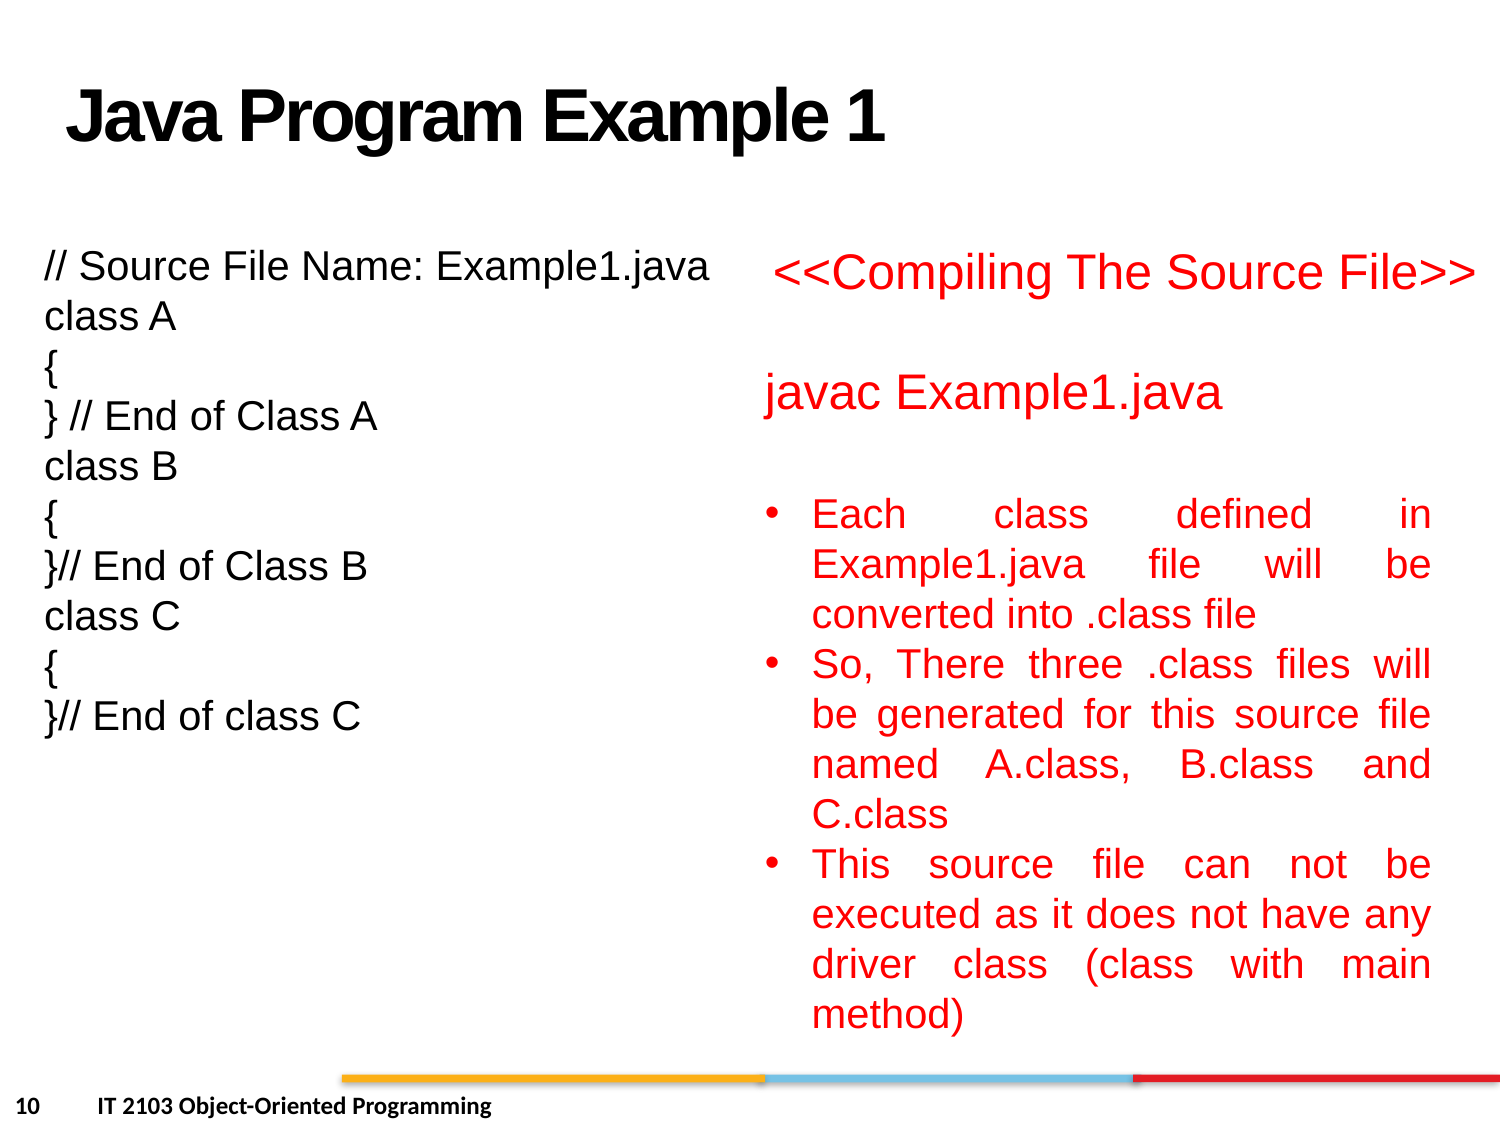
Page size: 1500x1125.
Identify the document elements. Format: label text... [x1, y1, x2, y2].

text_box // Source File Name: Example1.java class A { } // End of Class A class B { }// End of Class B class C { }// End of class C [29, 231, 750, 747]
text_box Each class defined in Example1.java file will be converted into .class file So, There three .class files will be generated for this source file named A.class, B.class and C.class This source file can not be executed as it does not have any driver class (class with main method) [750, 479, 1447, 1045]
text_box <<Compiling The Source File>> javac Example1.java [749, 231, 1500, 427]
list Java Program Example 1 [50, 24, 1088, 213]
